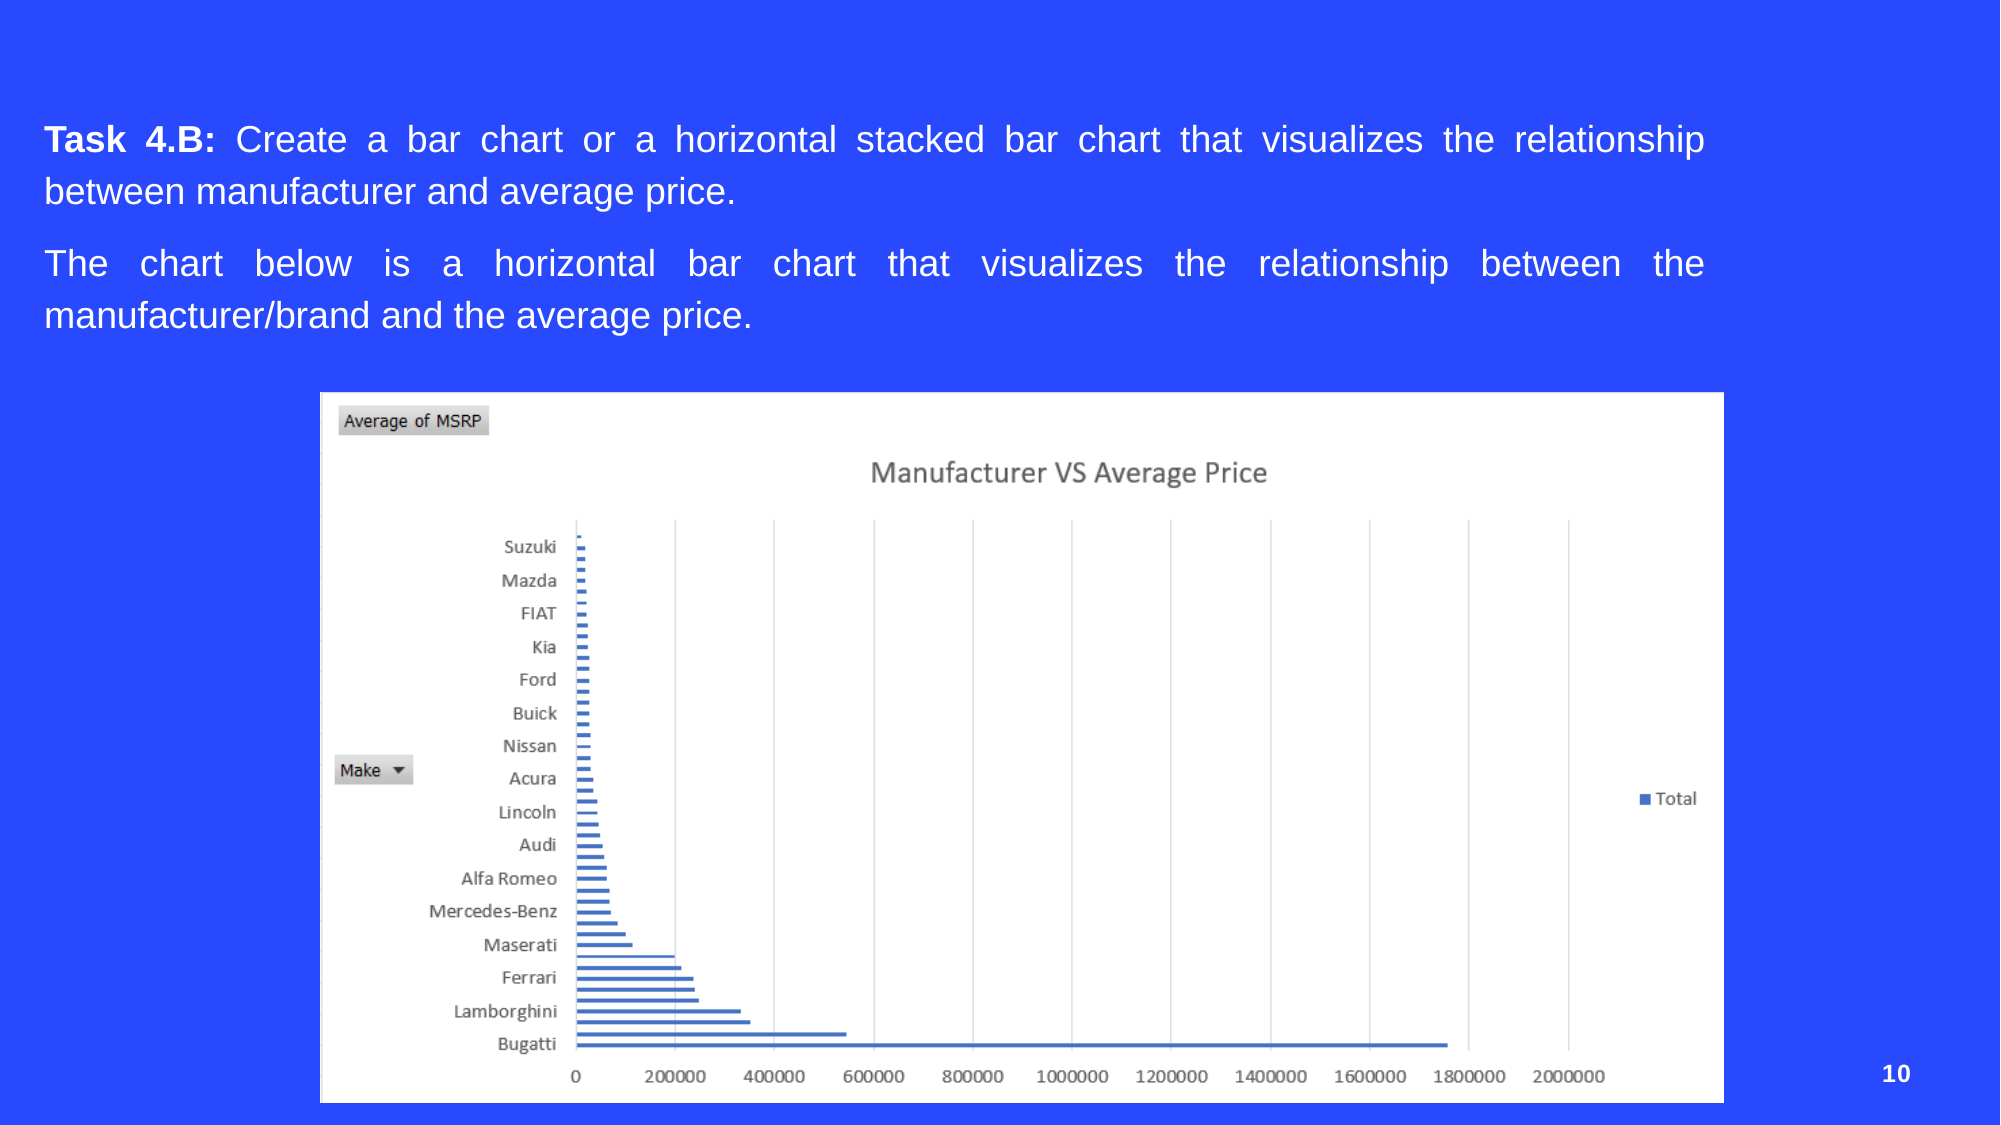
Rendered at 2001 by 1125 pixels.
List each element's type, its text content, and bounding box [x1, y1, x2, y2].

slide_number 10 [1724, 1042, 1912, 1103]
picture [320, 392, 1724, 1103]
list Task 4.B: Create a bar chart or a horizontal stacked bar chart that visualizes the relationship between manufacturer and average price. The chart below is a horizontal bar chart that visualizes the relationship between the manufacturer/brand and the average price. [44, 108, 1706, 707]
